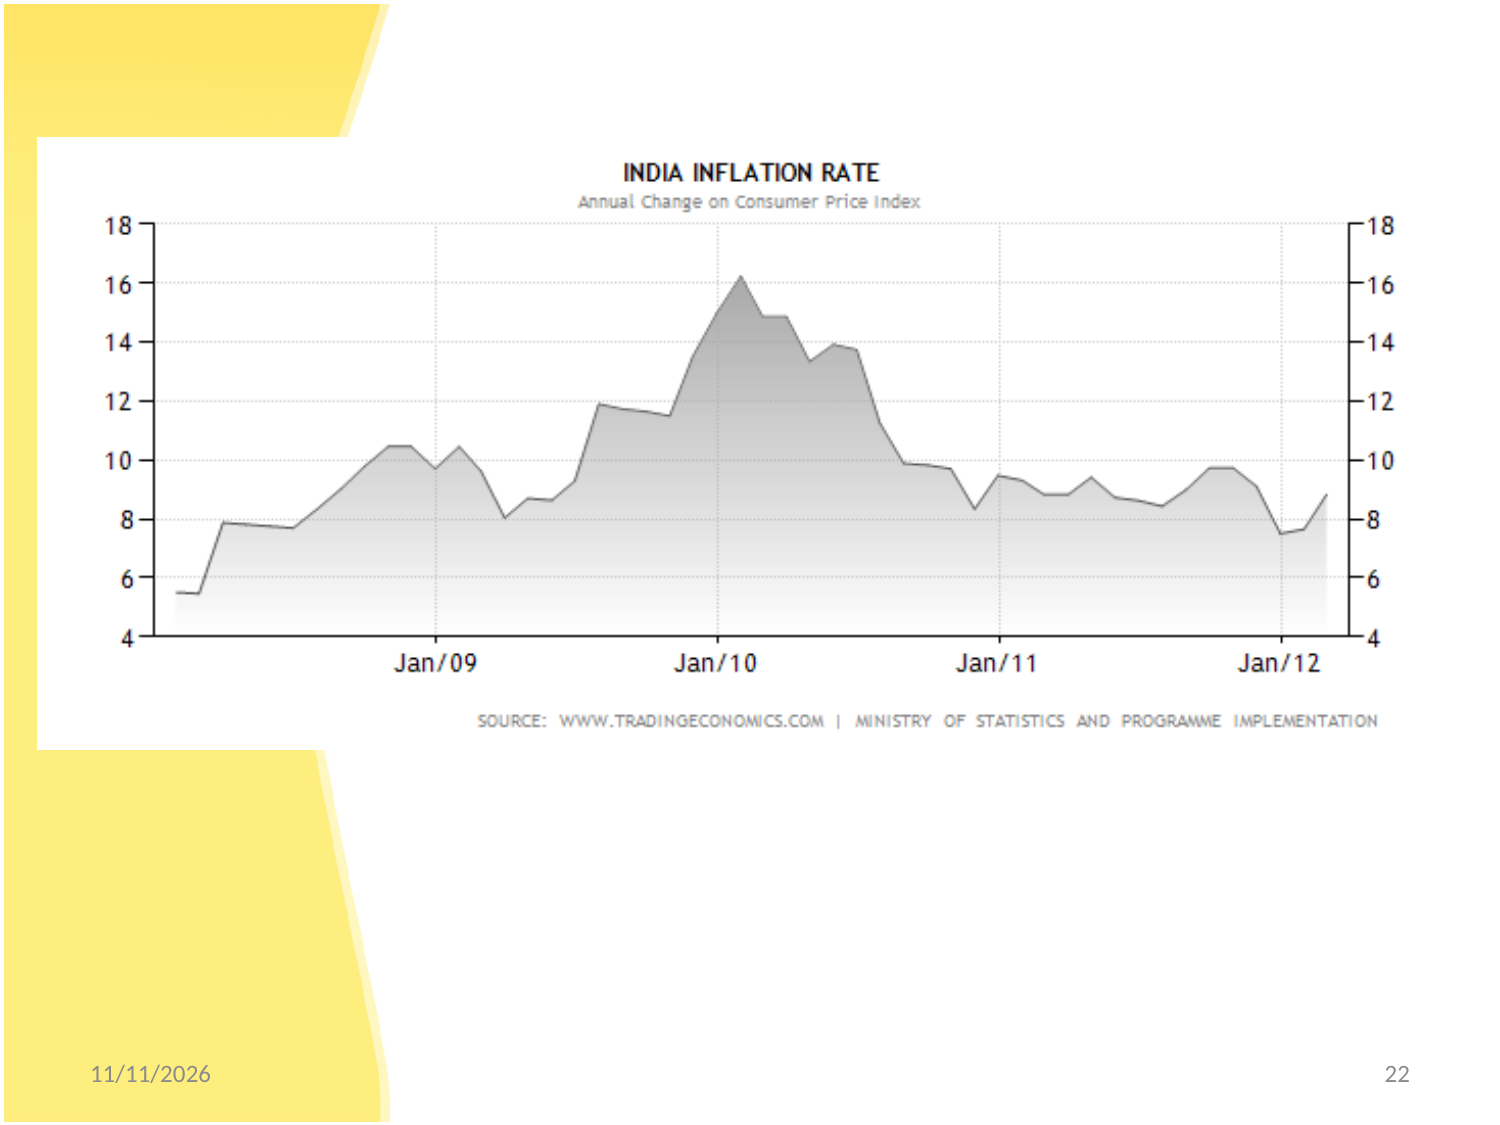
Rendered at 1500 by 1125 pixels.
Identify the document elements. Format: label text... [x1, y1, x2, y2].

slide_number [75, 1042, 425, 1103]
picture [0, 0, 1500, 1125]
slide_number 22 [1074, 1042, 1425, 1103]
